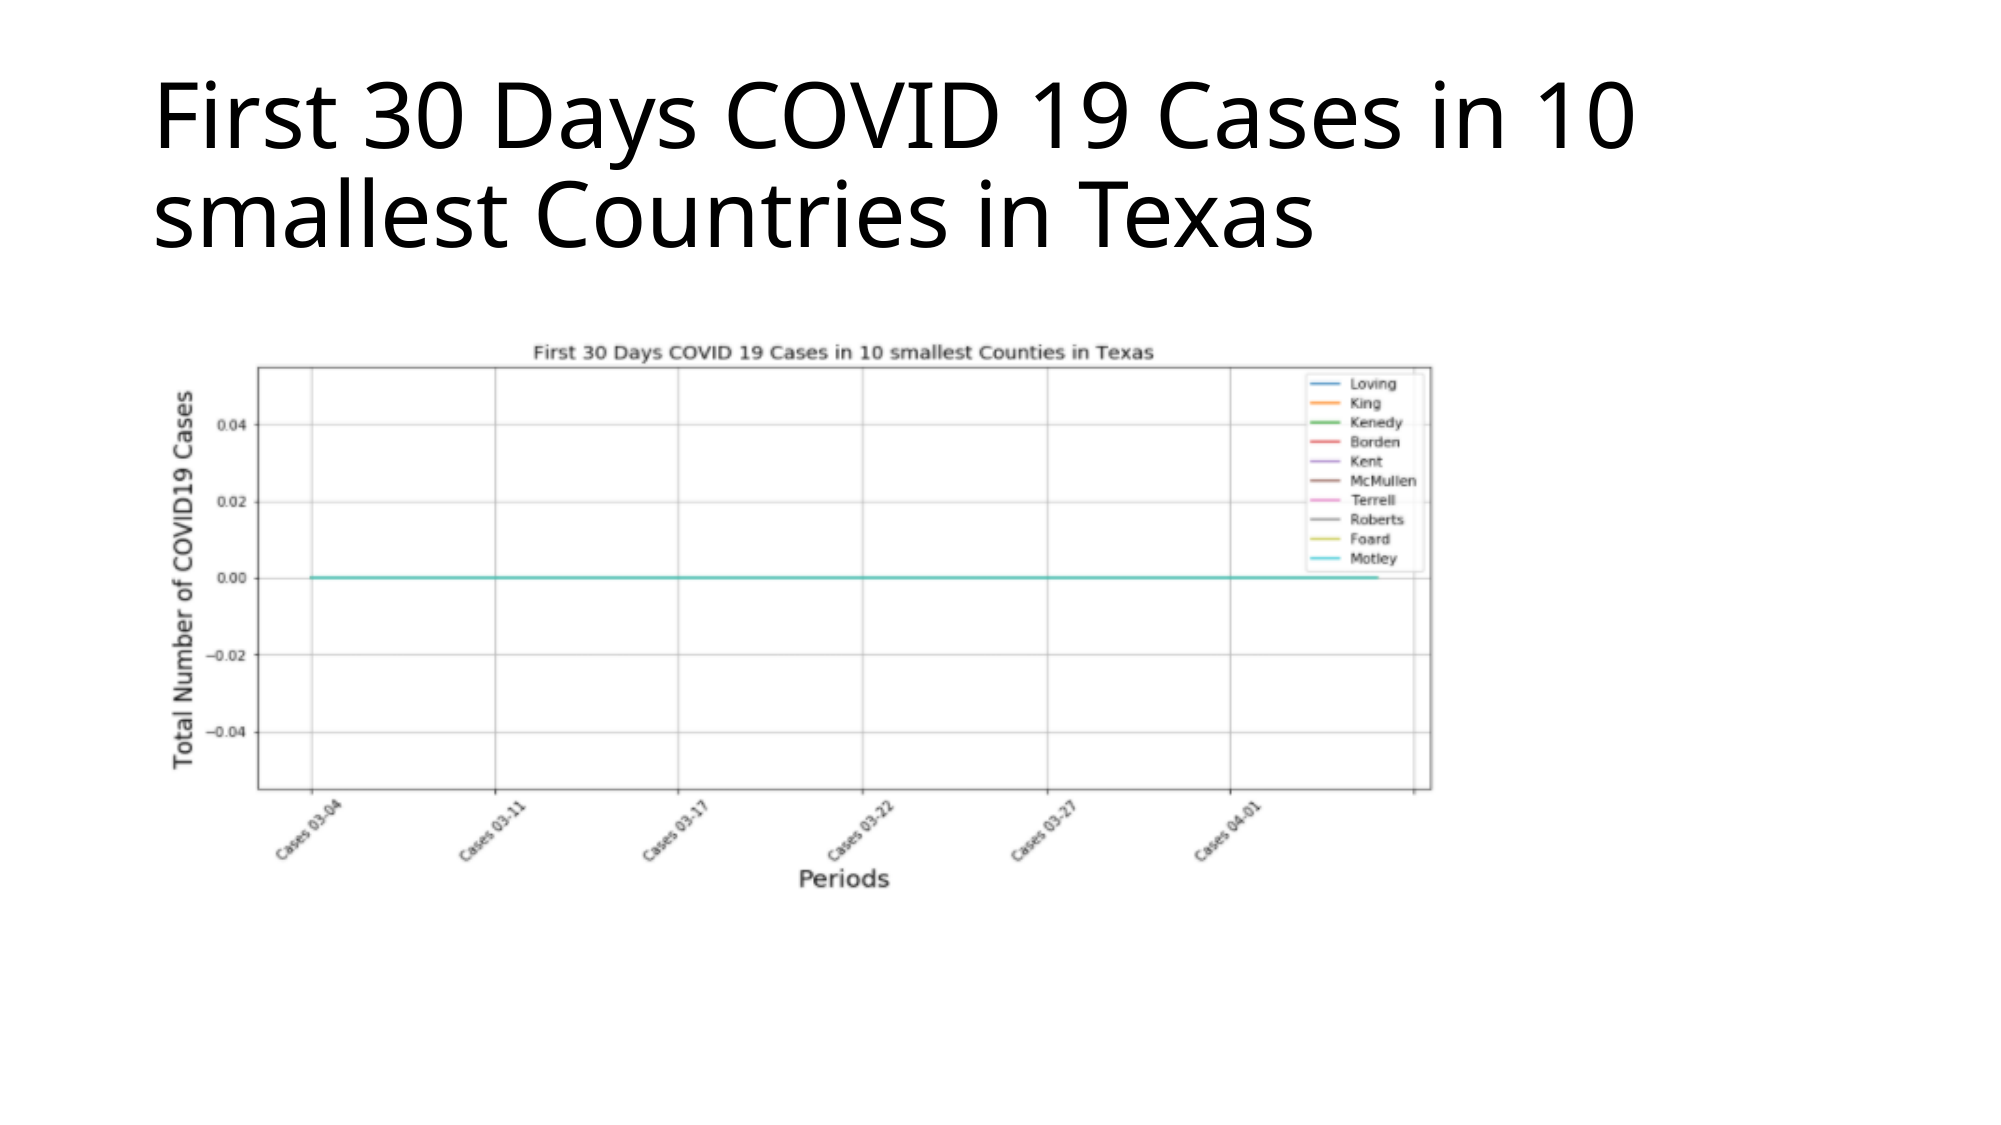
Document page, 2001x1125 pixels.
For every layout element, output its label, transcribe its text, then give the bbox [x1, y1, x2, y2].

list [157, 331, 1538, 917]
title First 30 Days COVID 19 Cases in 10 smallest Countries in Texas [137, 59, 1863, 278]
